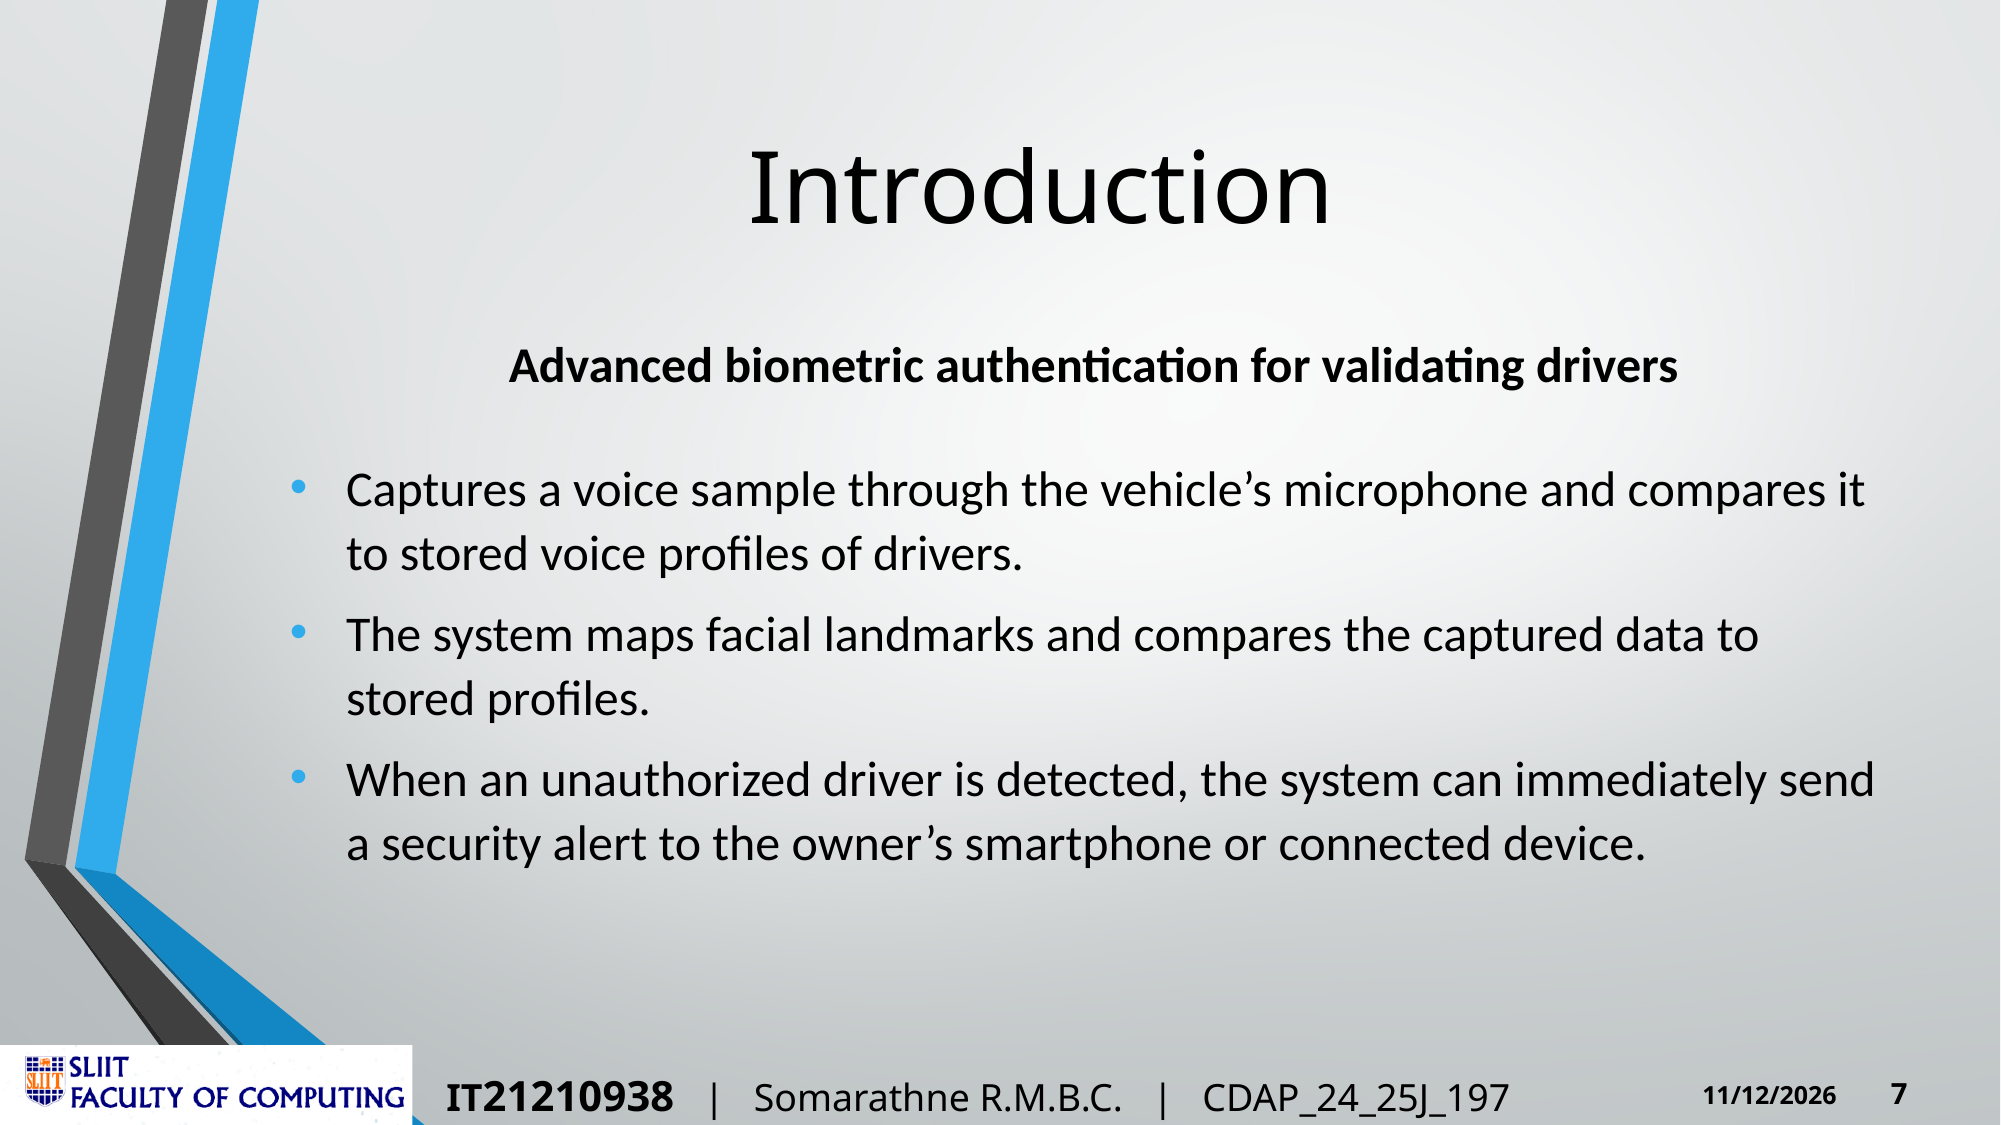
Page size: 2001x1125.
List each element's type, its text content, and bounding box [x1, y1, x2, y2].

title Introduction [83, 112, 2000, 255]
picture [0, 1045, 413, 1125]
text_box IT21210938 | Somarathne R.M.B.C. | CDAP_24_25J_197 [430, 1064, 1551, 1125]
text_box Advanced biometric authentication for validating drivers Captures a voice sample through the vehicle’s microphone and compares it to stored voice profiles of drivers. The system maps facial landmarks and compares the captured data to stored profiles. When an unauthorized driver is detected, the system can immediately send a security alert to the owner’s smartphone or connected device. [274, 324, 1913, 955]
